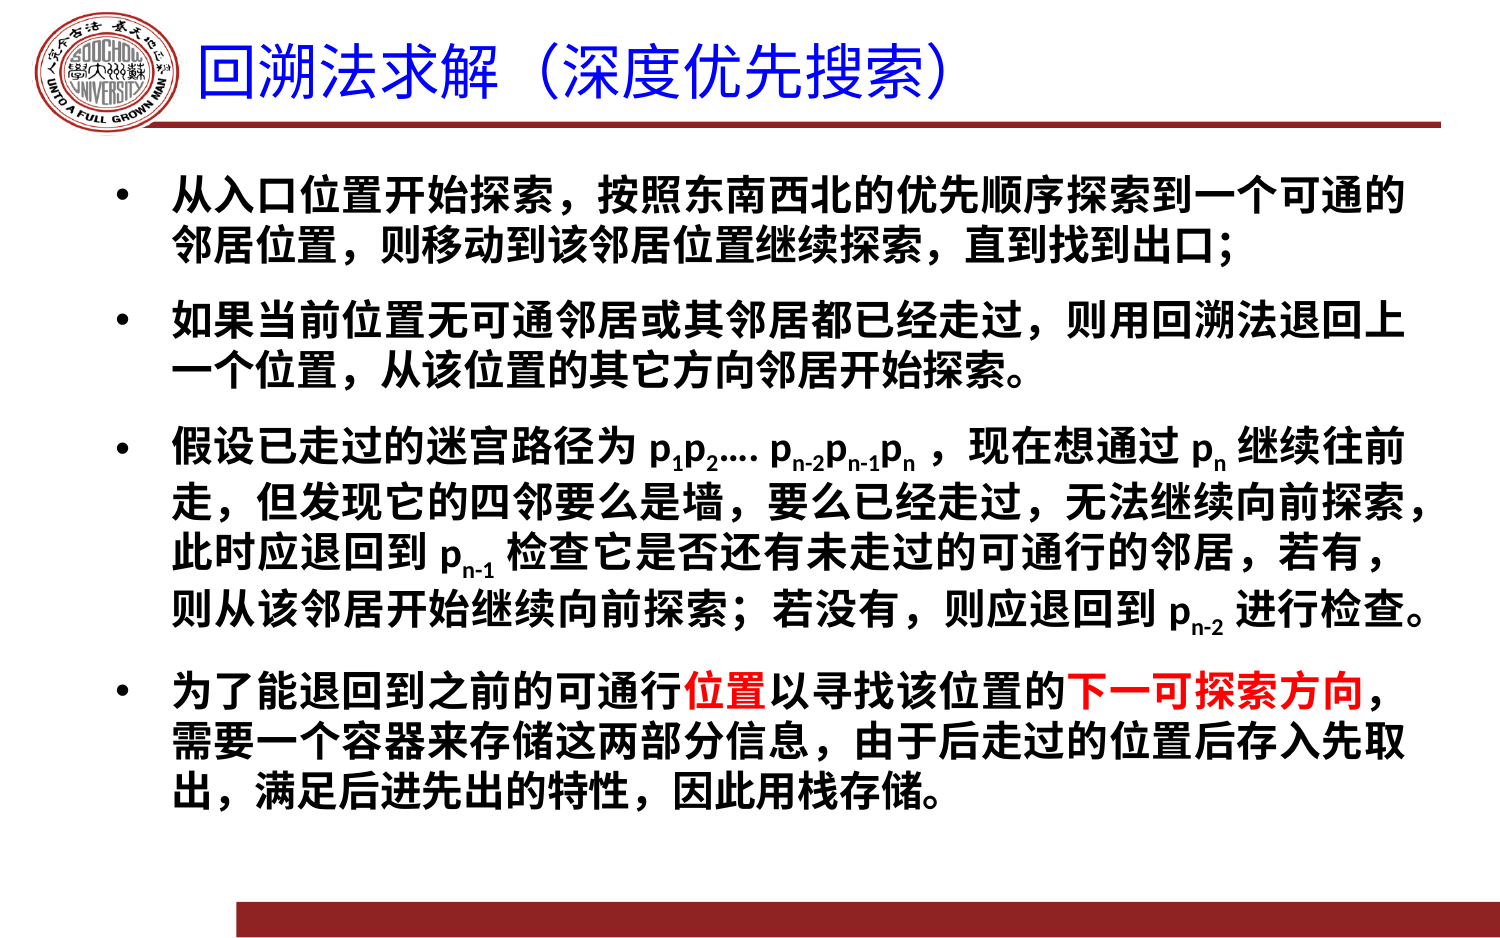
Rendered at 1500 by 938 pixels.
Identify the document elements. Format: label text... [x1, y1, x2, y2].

picture [30, 8, 184, 136]
title 回溯法求解（深度优先搜索） [181, 25, 1441, 115]
list 从入口位置开始探索，按照东南西北的优先顺序探索到一个可通的邻居位置，则移动到该邻居位置继续探索，直到找到出口； 如果当前位置无可通邻居或其邻居都已经走过，则用回溯法退回上一个位置，从该位置的其它方向邻居开始探索。 假设已走过的迷宫路径为p1p2…. pn-2pn-1pn，现在想通过pn继续往前走，但发现它的四邻要么是墙，要么已经走过，无法继续向前探索，此时应退回到pn-1检查它是否还有未走过的可通行的邻居，若有，则从该邻居开始继续向前探索；若没有，则应退回到pn-2进行检查。 为了能退回到之前的可通行位置以寻找该位置的下一可探索方向，需要一个容器来存储这两部分信息，由于后走过的位置后存入先取出，满足后进先出的特性，因此用栈存储。 [100, 161, 1422, 827]
